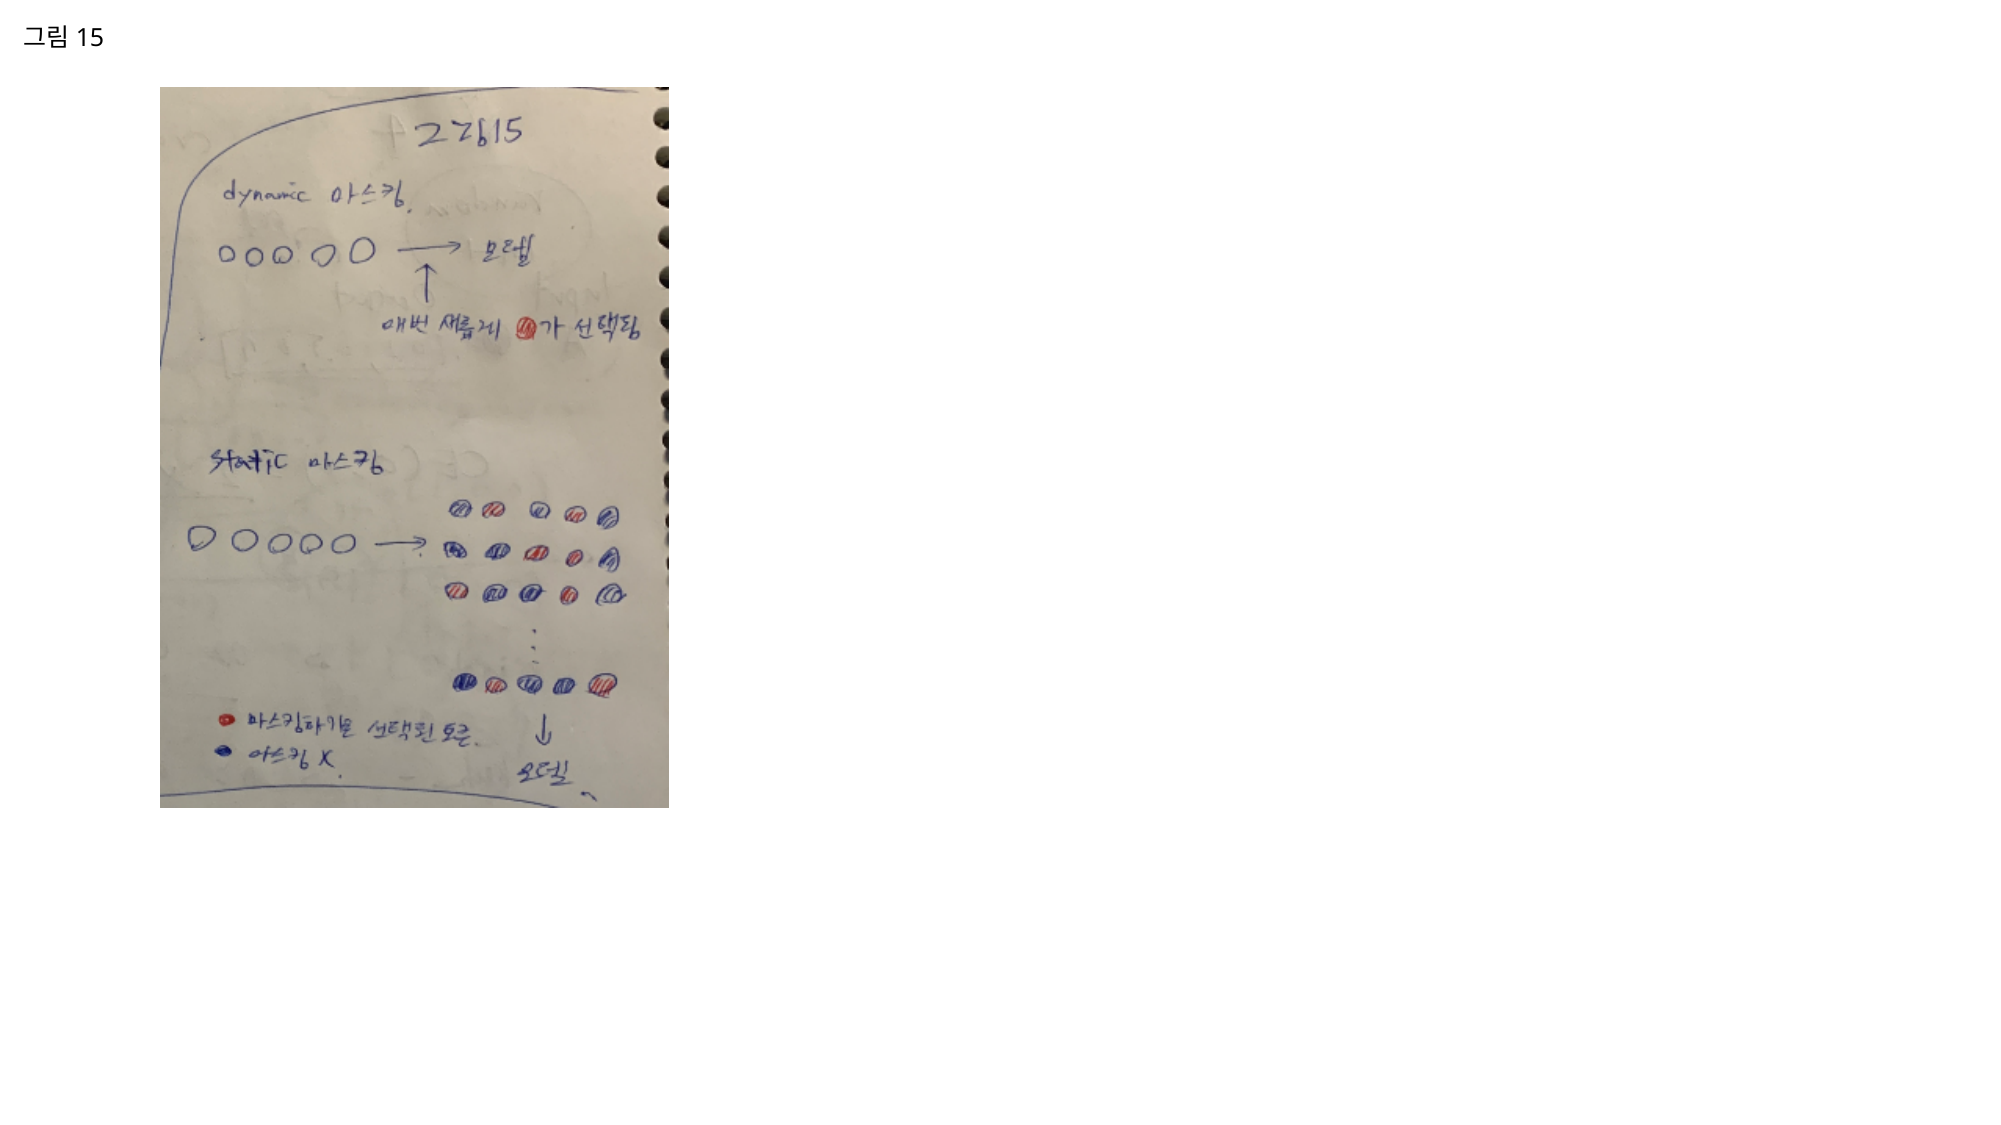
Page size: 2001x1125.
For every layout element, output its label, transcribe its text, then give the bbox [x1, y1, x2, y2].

picture [160, 87, 669, 808]
text_box 그림15 [9, 13, 119, 59]
